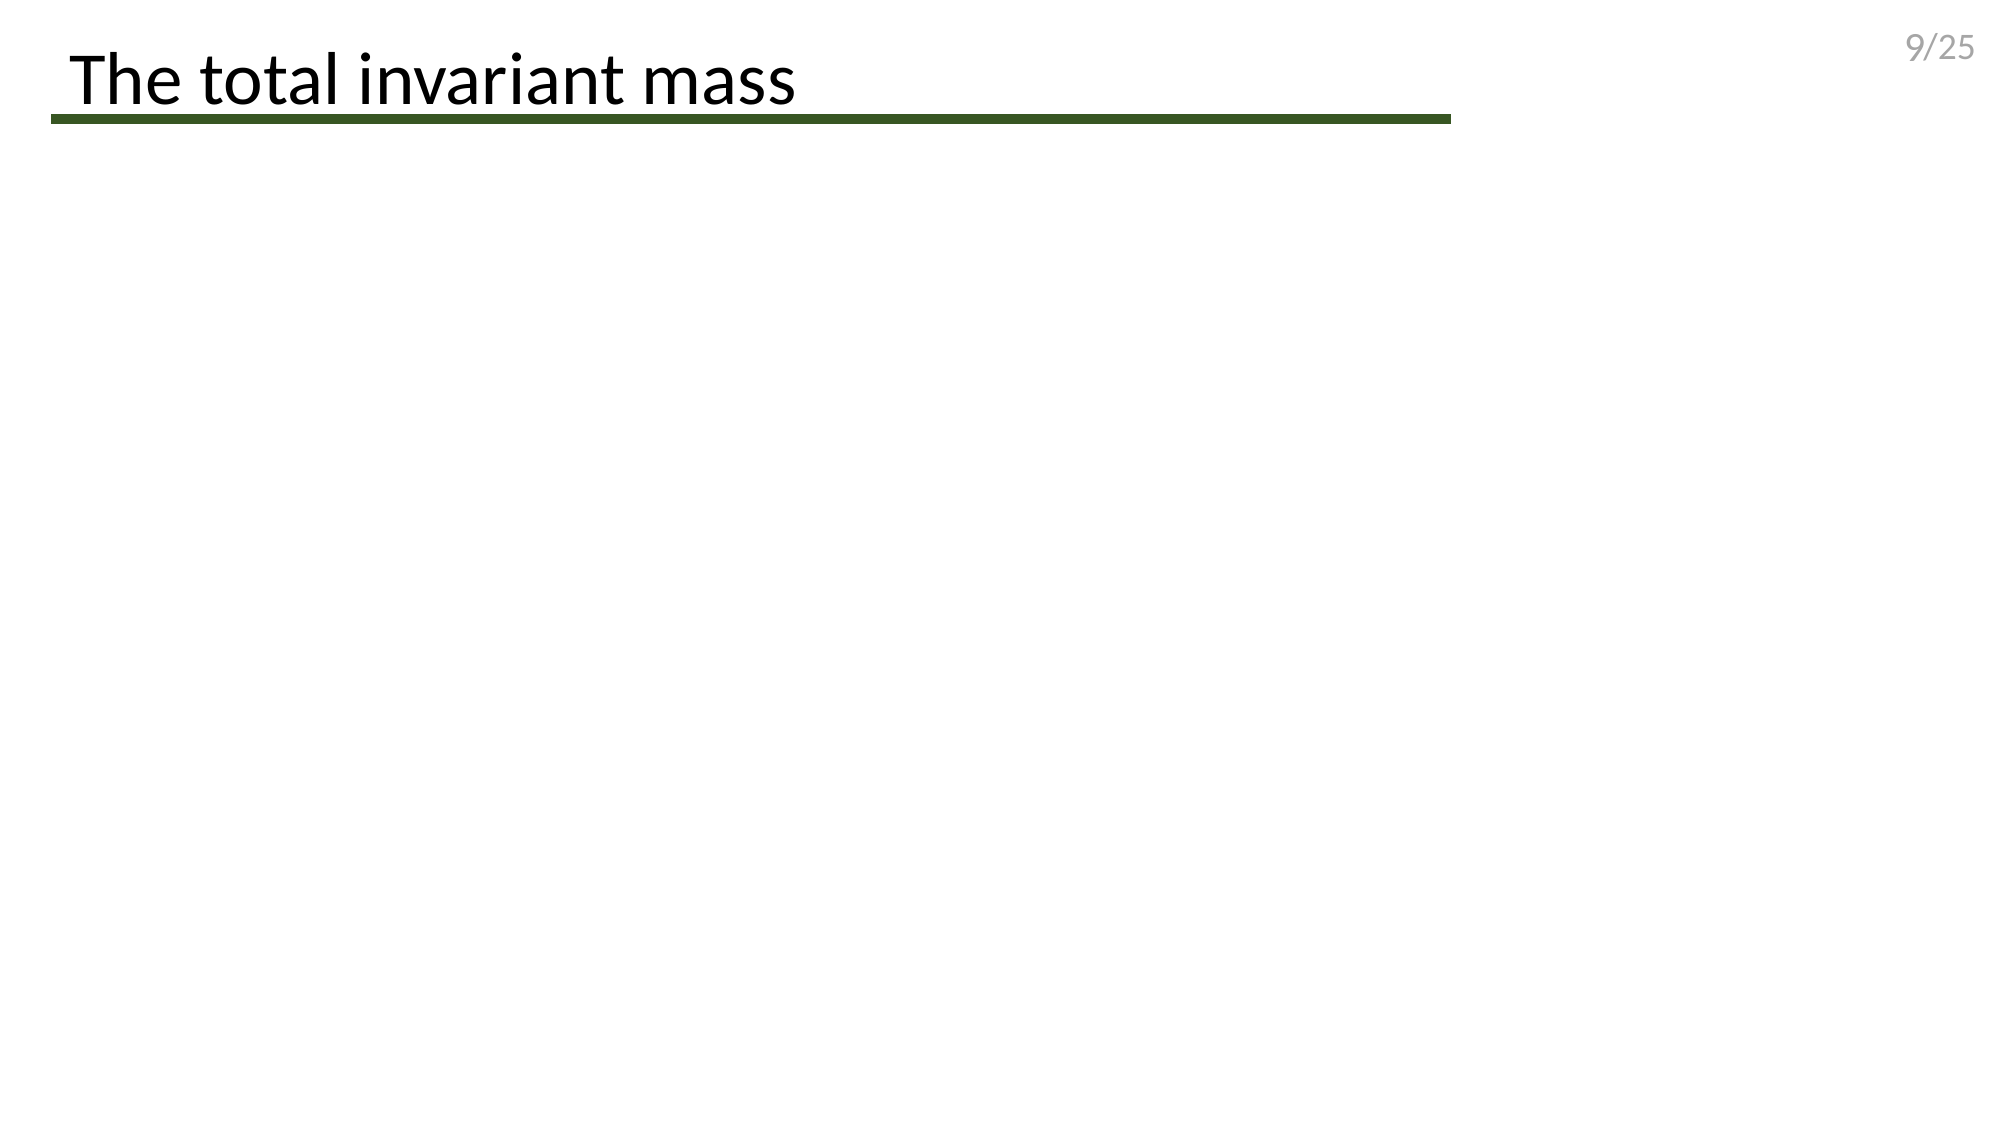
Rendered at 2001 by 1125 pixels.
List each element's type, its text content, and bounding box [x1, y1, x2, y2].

text_box The total invariant mass [54, 22, 1040, 127]
slide_number [1781, 15, 1941, 75]
